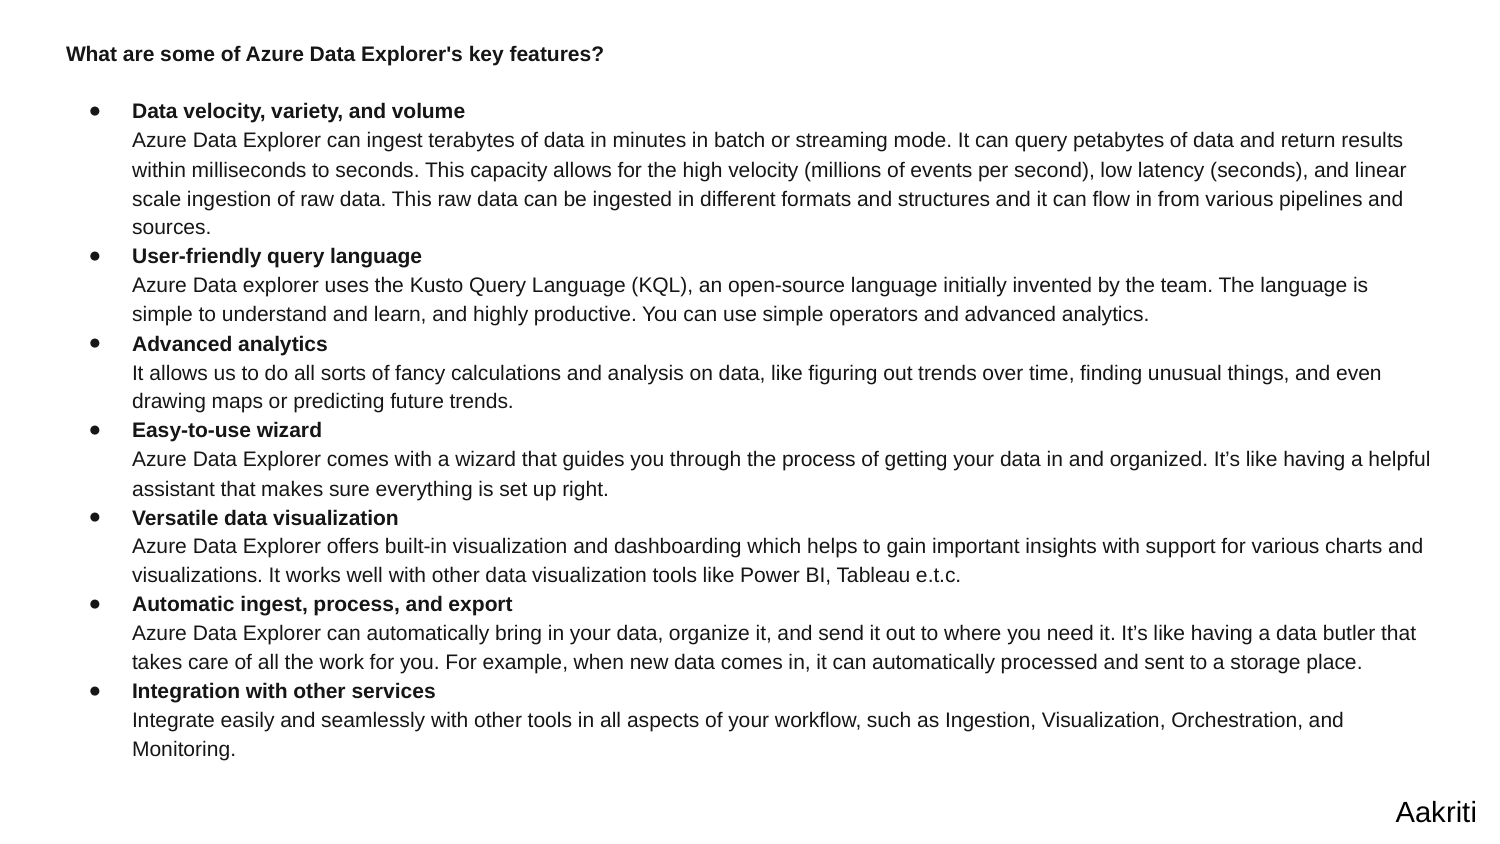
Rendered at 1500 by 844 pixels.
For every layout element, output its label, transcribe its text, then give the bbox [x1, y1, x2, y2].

text_box Aakriti [1380, 778, 1500, 843]
list What are some of Azure Data Explorer's key features? Data velocity, variety, and volume Azure Data Explorer can ingest terabytes of data in minutes in batch or streaming mode. It can query petabytes of data and return results within milliseconds to seconds. This capacity allows for the high velocity (millions of events per second), low latency (seconds), and linear scale ingestion of raw data. This raw data can be ingested in different formats and structures and it can flow in from various pipelines and sources. User-friendly query language Azure Data explorer uses the Kusto Query Language (KQL), an open-source language initially invented by the team. The language is simple to understand and learn, and highly productive. You can use simple operators and advanced analytics. Advanced analytics It allows us to do all sorts of fancy calculations and analysis on data, like figuring out trends over time, finding unusual things, and even drawing maps or predicting future trends. Easy-to-use wizard Azure Data Explorer comes with a wizard that guides you through the process of getting your data in and organized. It’s like having a helpful assistant that makes sure everything is set up right. Versatile data visualization Azure Data Explorer offers built-in visualization and dashboarding which helps to gain important insights with support for various charts and visualizations. It works well with other data visualization tools like Power BI, Tableau e.t.c. Automatic ingest, process, and export Azure Data Explorer can automatically bring in your data, organize it, and send it out to where you need it. It’s like having a data butler that takes care of all the work for you. For example, when new data comes in, it can automatically processed and sent to a storage place. Integration with other services Integrate easily and seamlessly with other tools in all aspects of your workflow, such as Ingestion, Visualization, Orchestration, and Monitoring. [51, 21, 1449, 829]
